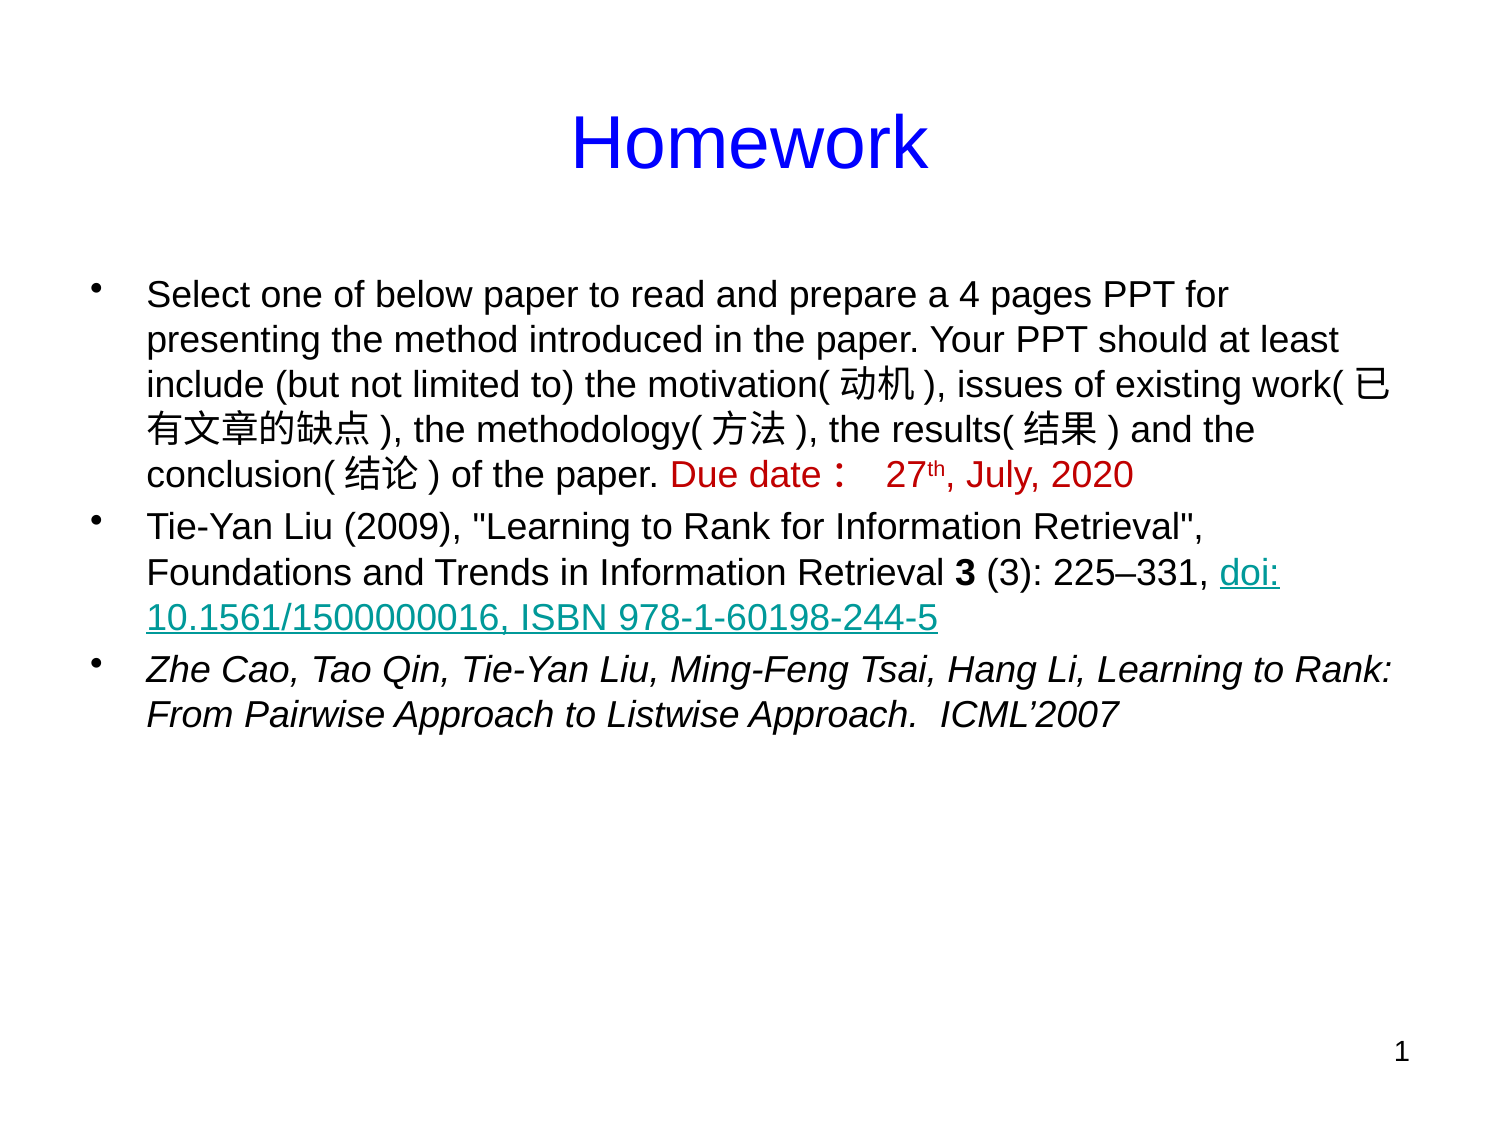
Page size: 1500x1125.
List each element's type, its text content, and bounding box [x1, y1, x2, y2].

slide_number 1 [1074, 1024, 1425, 1103]
list Select one of below paper to read and prepare a 4 pages PPT for presenting the method introduced in the paper. Your PPT should at least include (but not limited to) the motivation(动机), issues of existing work(已有文章的缺点), the methodology(方法), the results(结果) and the conclusion(结论) of the paper. Due date： 27th, July, 2020 Tie-Yan Liu (2009), "Learning to Rank for Information Retrieval", Foundations and Trends in Information Retrieval 3 (3): 225–331, doi:10.1561/1500000016, ISBN 978-1-60198-244-5 Zhe Cao, Tao Qin, Tie-Yan Liu, Ming-Feng Tsai, Hang Li, Learning to Rank: From Pairwise Approach to Listwise Approach. ICML’2007 [75, 262, 1425, 1005]
title Homework [75, 45, 1425, 233]
